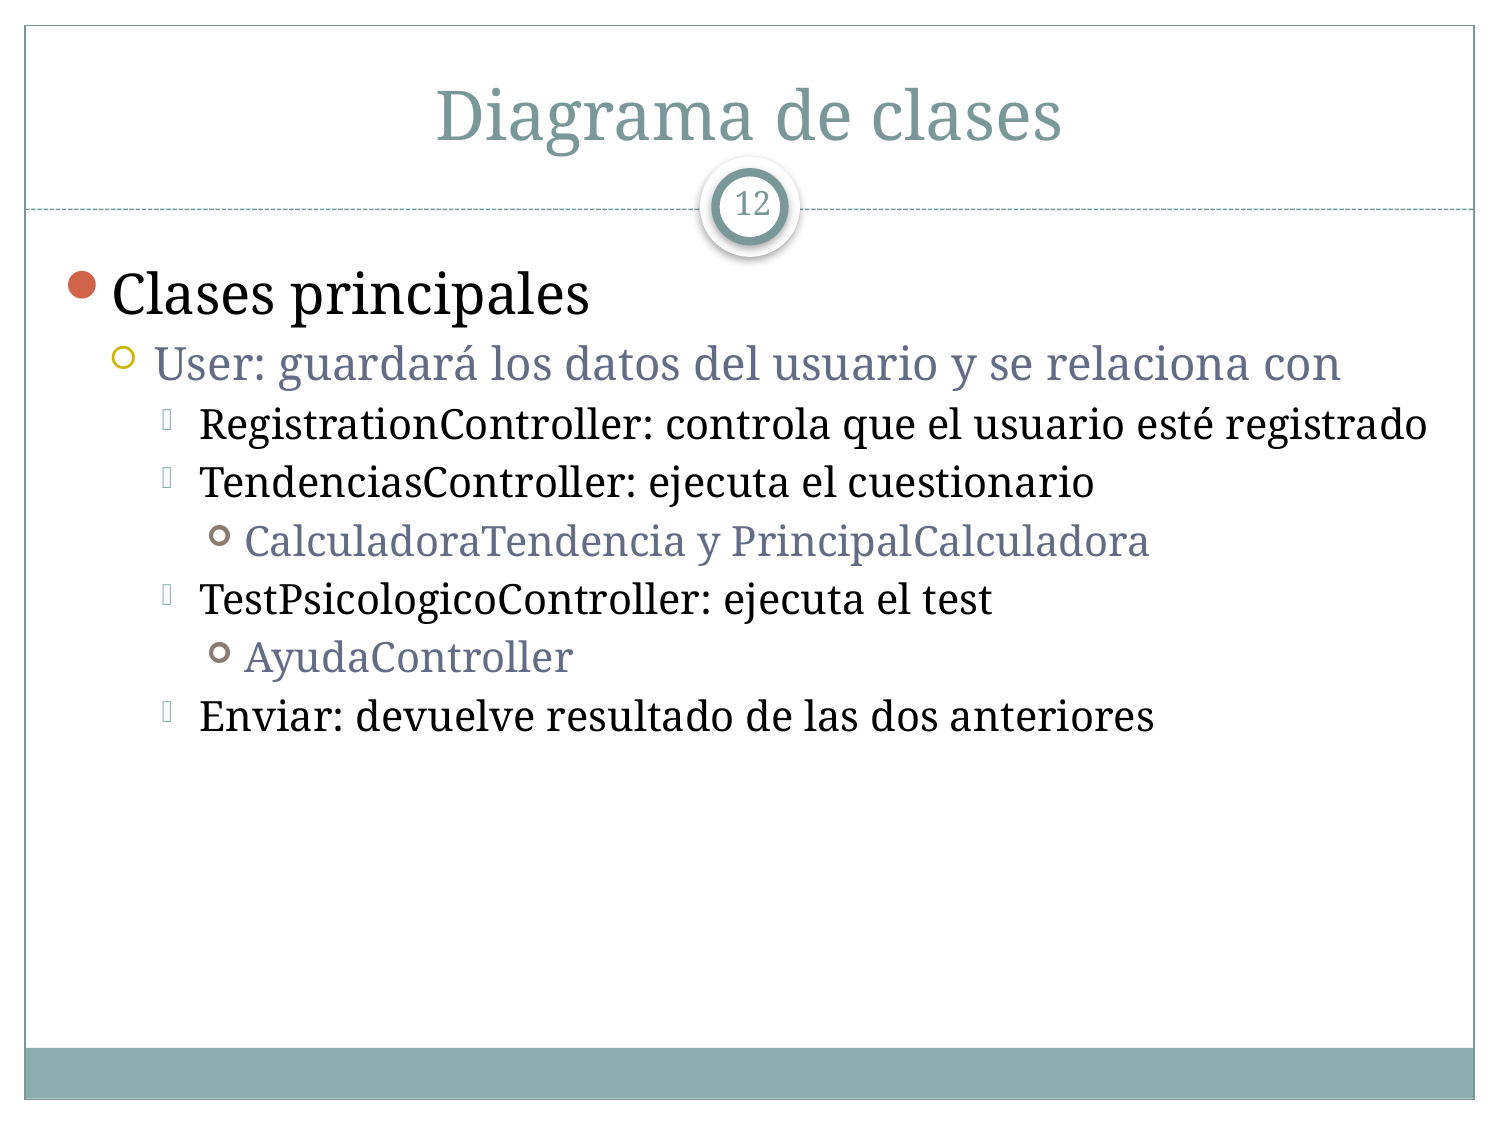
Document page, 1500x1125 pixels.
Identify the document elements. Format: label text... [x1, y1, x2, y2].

list Clases principales User: guardará los datos del usuario y se relaciona con RegistrationController: controla que el usuario esté registrado TendenciasController: ejecuta el cuestionario CalculadoraTendencia y PrincipalCalculadora TestPsicologicoController: ejecuta el test AyudaController Enviar: devuelve resultado de las dos anteriores [49, 250, 1445, 1001]
title Diagrama de clases [49, 37, 1450, 162]
slide_number 12 [715, 168, 791, 241]
